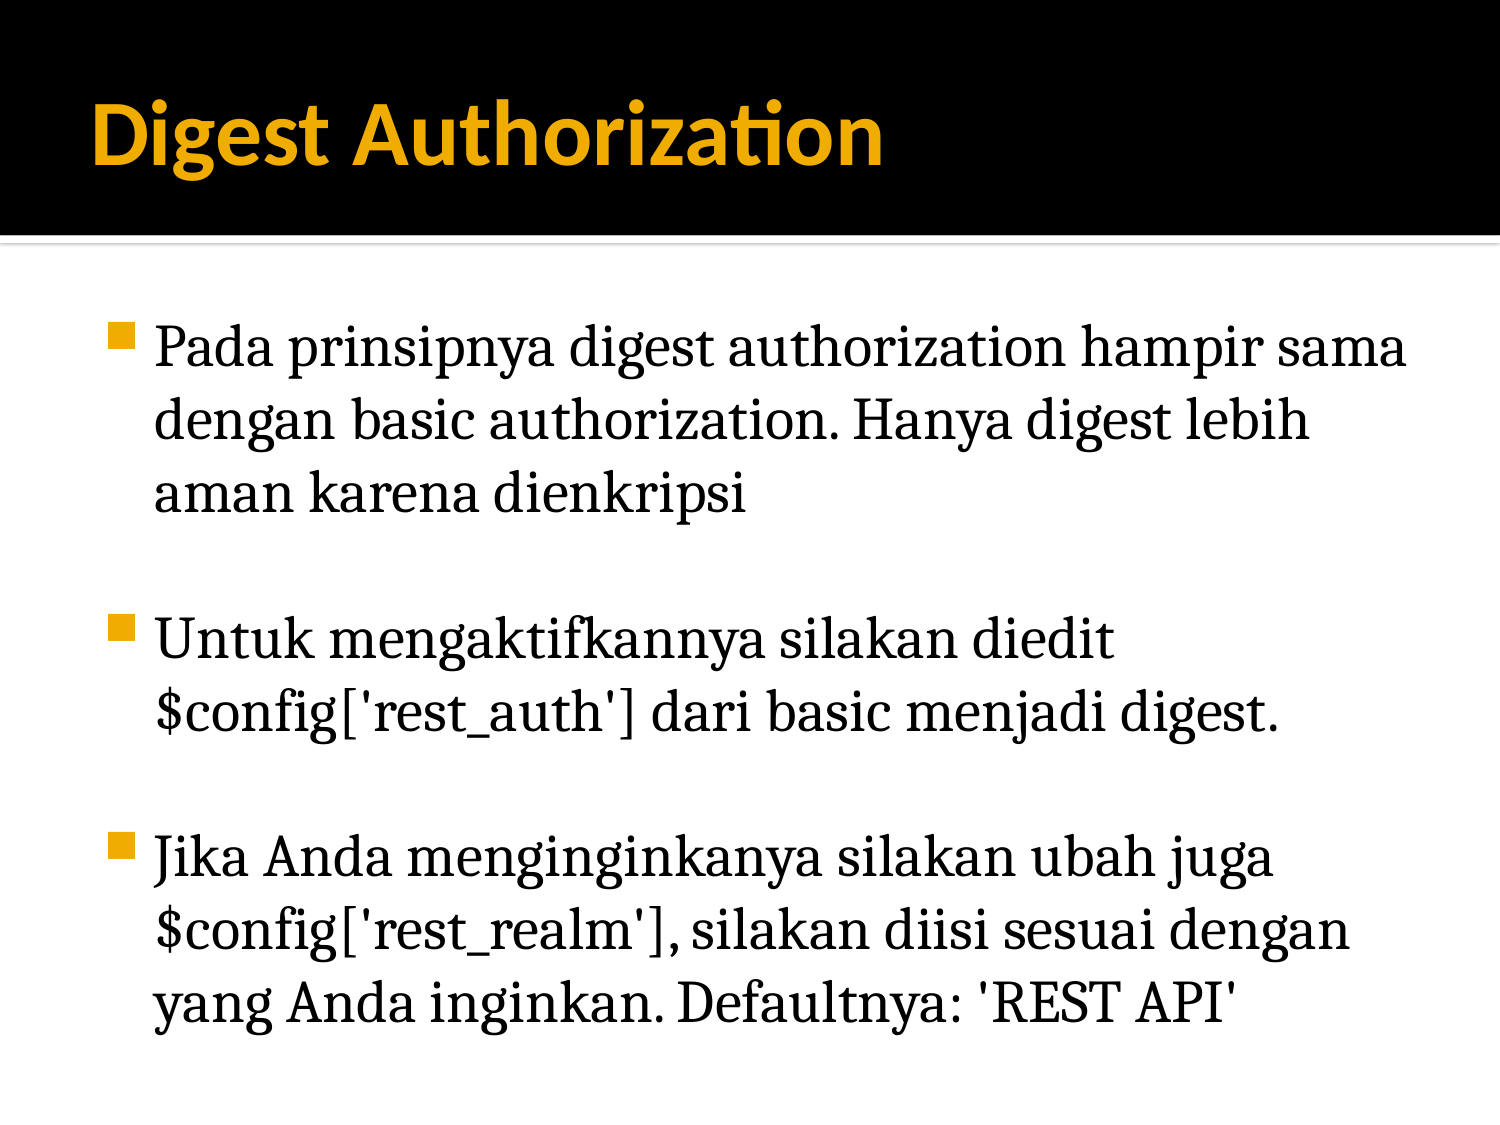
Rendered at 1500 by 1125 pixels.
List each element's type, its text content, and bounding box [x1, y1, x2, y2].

list Pada prinsipnya digest authorization hampir sama dengan basic authorization. Hanya digest lebih aman karena dienkripsi Untuk mengaktifkannya silakan diedit $config['rest_auth'] dari basic menjadi digest. Jika Anda menginginkanya silakan ubah juga $config['rest_realm'], silakan diisi sesuai dengan yang Anda inginkan. Defaultnya: 'REST API' [75, 291, 1425, 1050]
title Digest Authorization [75, 25, 1425, 231]
